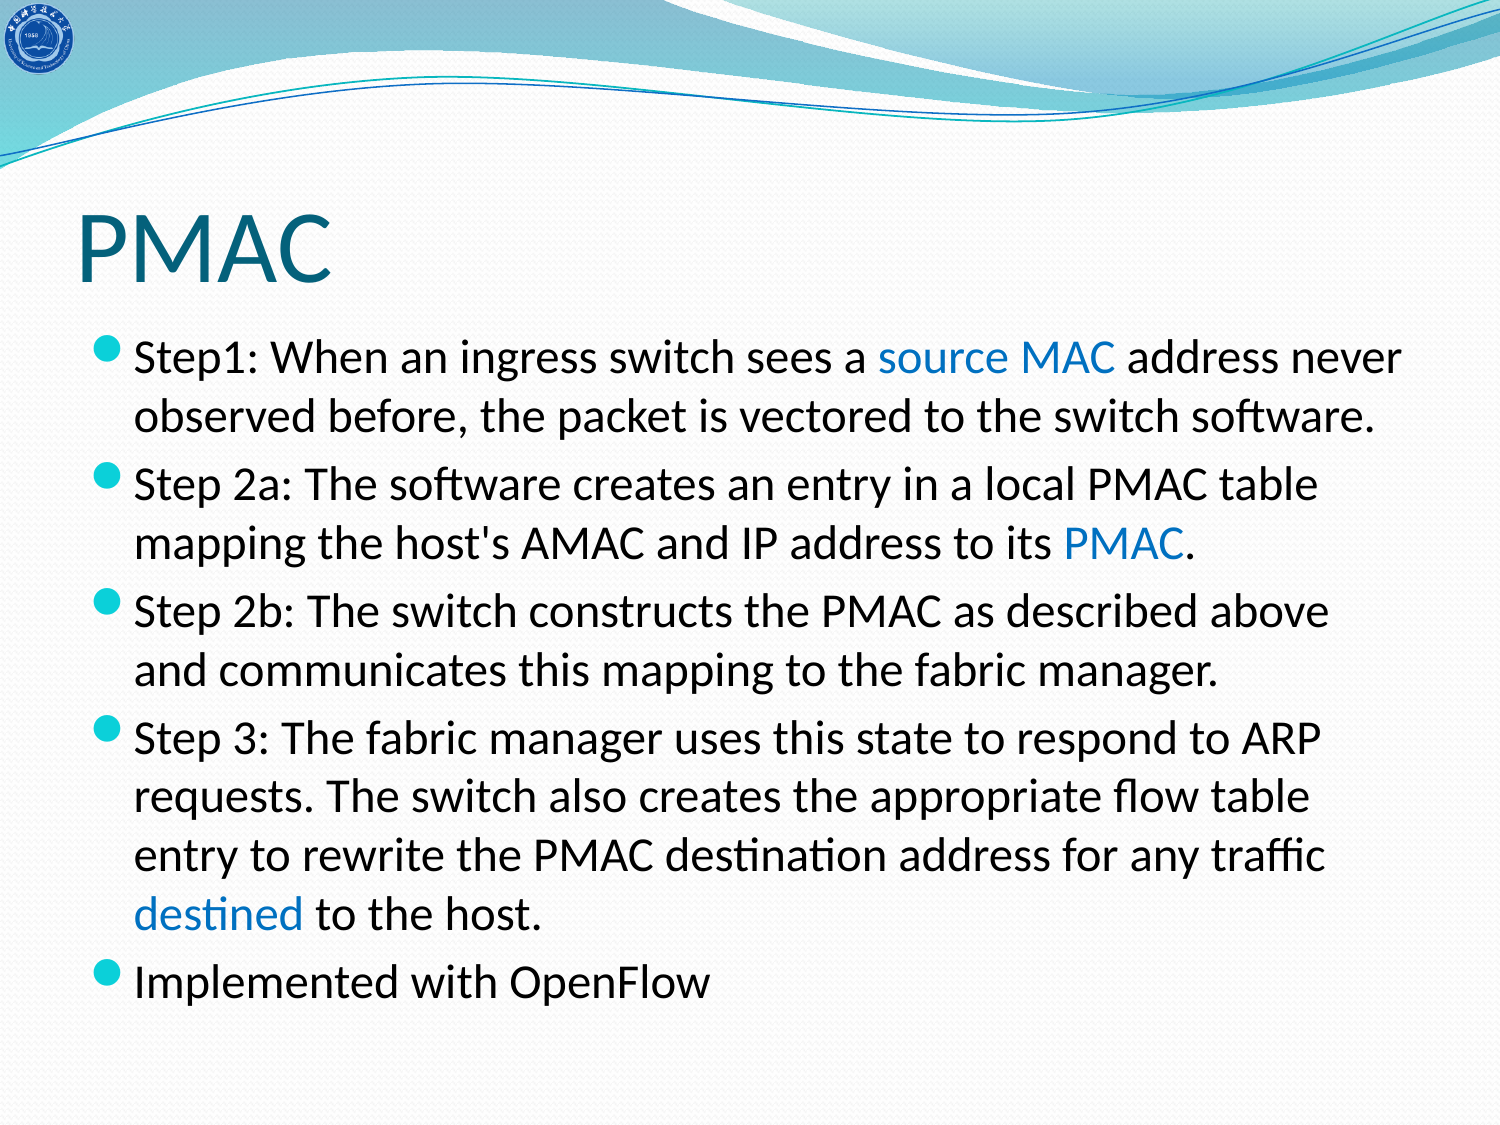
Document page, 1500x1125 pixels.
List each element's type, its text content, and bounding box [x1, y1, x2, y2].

list Step1: When an ingress switch sees a source MAC address never observed before, the packet is vectored to the switch software. Step 2a: The software creates an entry in a local PMAC table mapping the host's AMAC and IP address to its PMAC. Step 2b: The switch constructs the PMAC as described above and communicates this mapping to the fabric manager. Step 3: The fabric manager uses this state to respond to ARP requests. The switch also creates the appropriate flow table entry to rewrite the PMAC destination address for any traffic destined to the host. Implemented with OpenFlow [75, 317, 1425, 1038]
title PMAC [75, 115, 1425, 303]
picture [0, 0, 77, 77]
